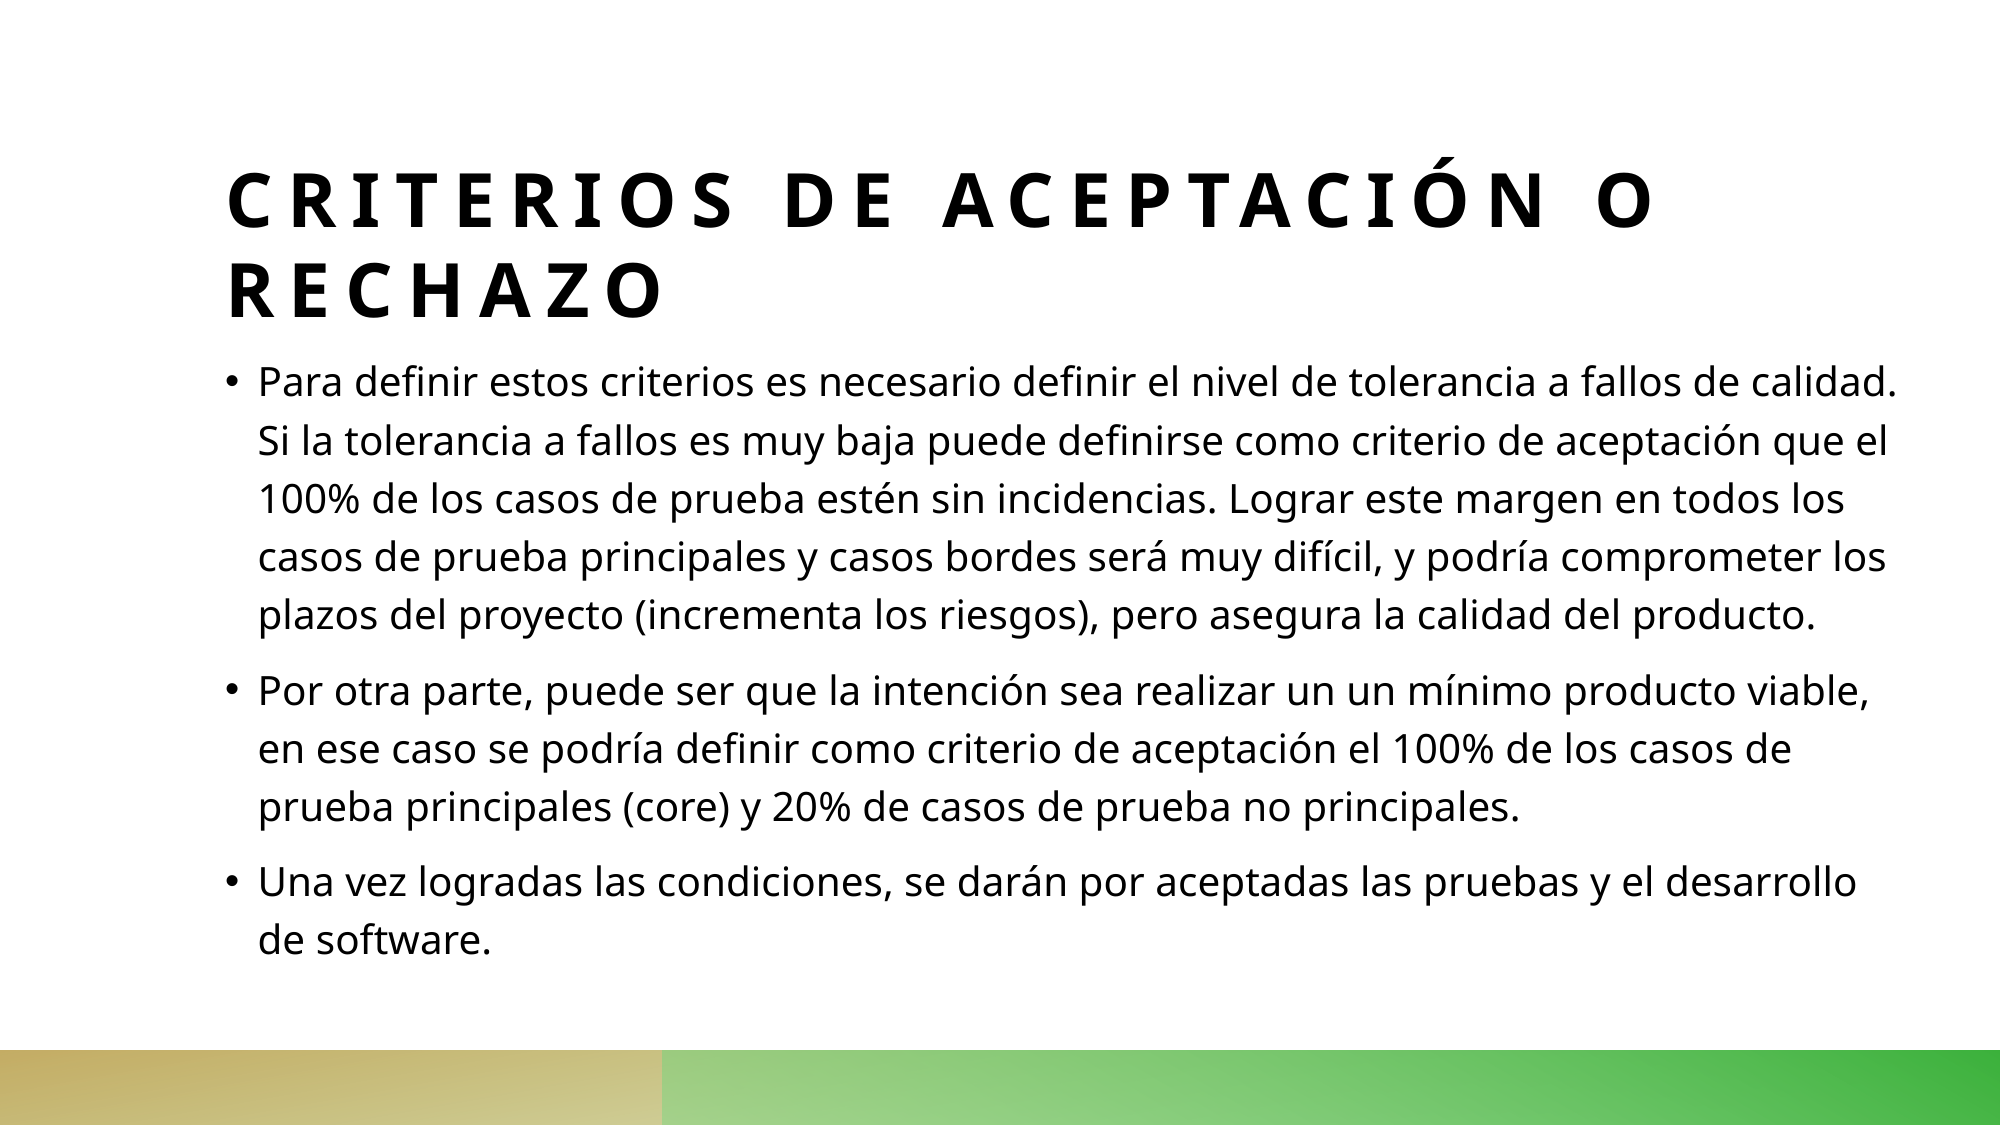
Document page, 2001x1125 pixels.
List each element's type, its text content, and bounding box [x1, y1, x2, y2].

title Criterios de aceptación o rechazo [225, 130, 1905, 333]
list Para definir estos criterios es necesario definir el nivel de tolerancia a fallos de calidad. Si la tolerancia a fallos es muy baja puede definirse como criterio de aceptación que el 100% de los casos de prueba estén sin incidencias. Lograr este margen en todos los casos de prueba principales y casos bordes será muy difícil, y podría comprometer los plazos del proyecto (incrementa los riesgos), pero asegura la calidad del producto. Por otra parte, puede ser que la intención sea realizar un un mínimo producto viable, en ese caso se podría definir como criterio de aceptación el 100% de los casos de prueba principales (core) y 20% de casos de prueba no principales. Una vez logradas las condiciones, se darán por aceptadas las pruebas y el desarrollo de software. [225, 346, 1905, 996]
